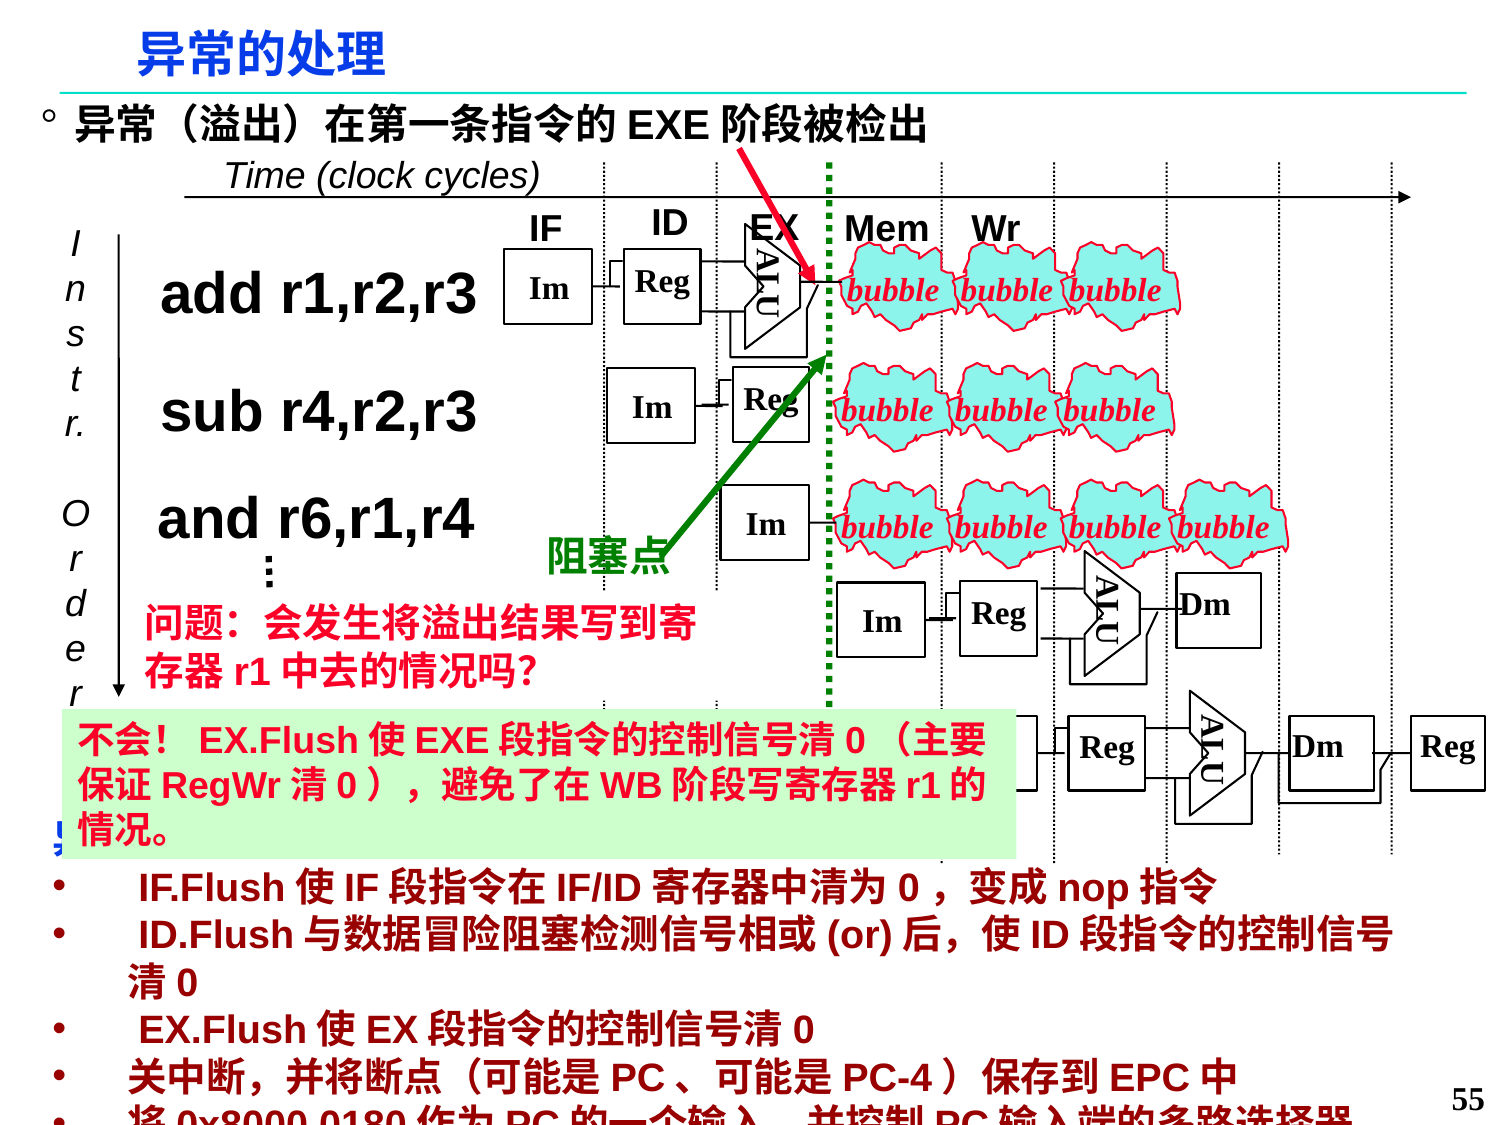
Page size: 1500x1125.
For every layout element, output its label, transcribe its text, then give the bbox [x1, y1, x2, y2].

text_box 异常处理过程： IF.Flush使IF段指令在IF/ID寄存器中清为0，变成nop指令 ID.Flush与数据冒险阻塞检测信号相或(or)后，使ID段指令的控制信号清0 EX.Flush使EX段指令的控制信号清0 关中断，并将断点（可能是PC、可能是PC-4）保存到EPC中 将0x8000 0180作为PC的一个输入，并控制PC输入端的多路选择器 [37, 806, 1449, 1125]
text_box sub r4,r2,r3 [145, 365, 494, 450]
text_box Time (clock cycles) [208, 143, 557, 204]
title 异常的处理 [126, 26, 1253, 87]
text_box EX [766, 195, 829, 255]
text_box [1053, 479, 1162, 569]
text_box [945, 242, 1054, 332]
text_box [929, 580, 1040, 656]
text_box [944, 715, 1038, 791]
text_box I n s t r. O r d e r [46, 212, 105, 722]
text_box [1164, 572, 1262, 649]
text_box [1277, 715, 1375, 791]
text_box and r6,r1,r4 [142, 473, 491, 558]
text_box [1392, 190, 1411, 204]
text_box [827, 362, 940, 452]
text_box 问题：会发生将溢出结果写到寄存器r1中去的情况吗？ [130, 590, 737, 701]
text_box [1411, 715, 1486, 791]
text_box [940, 362, 1048, 452]
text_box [827, 479, 940, 569]
text_box Wr [956, 196, 1060, 242]
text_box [503, 248, 592, 325]
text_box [836, 582, 926, 658]
text_box ALU [743, 233, 798, 307]
list 异常（溢出）在第一条指令的EXE阶段被检出 [30, 93, 1375, 153]
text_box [592, 248, 705, 325]
text_box [112, 234, 125, 697]
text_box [1068, 715, 1145, 791]
text_box Reg [1486, 717, 1491, 772]
text_box [1054, 728, 1067, 754]
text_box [940, 479, 1053, 569]
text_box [1145, 690, 1263, 825]
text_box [1040, 550, 1158, 685]
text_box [1048, 362, 1175, 452]
text_box [738, 148, 816, 281]
text_box Mem [829, 196, 952, 256]
text_box 不会！EX.Flush使EXE段指令的控制信号清0（主要保证RegWr清0），避免了在WB阶段写寄存器r1的情况。 [62, 709, 1017, 859]
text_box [831, 242, 945, 332]
text_box Reg [1405, 754, 1410, 772]
text_box [745, 223, 758, 233]
text_box IF [514, 196, 590, 248]
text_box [1054, 242, 1181, 332]
text_box EX [734, 195, 785, 255]
text_box ID [636, 190, 714, 251]
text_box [531, 354, 827, 587]
text_box [1278, 753, 1391, 804]
text_box [730, 285, 818, 354]
text_box Reg [1405, 717, 1410, 753]
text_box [1162, 479, 1289, 569]
text_box add r1,r2,r3 [145, 248, 494, 333]
